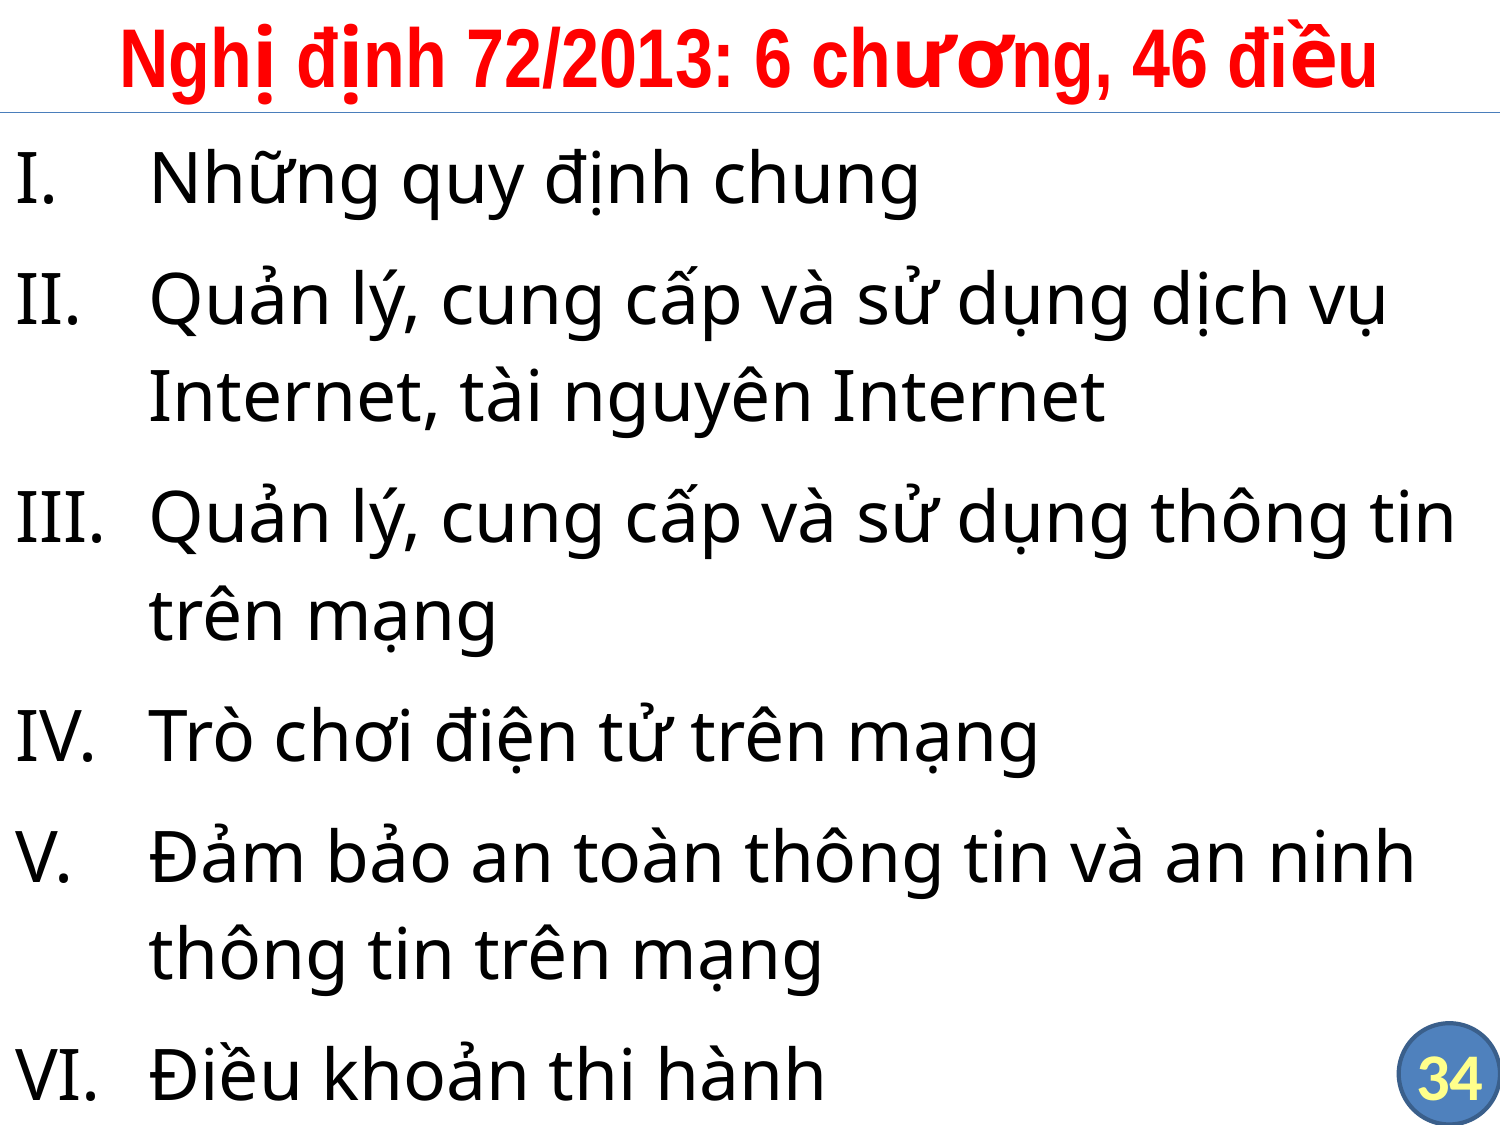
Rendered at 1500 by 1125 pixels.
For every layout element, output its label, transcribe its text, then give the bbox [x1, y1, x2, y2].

slide_number 34 [1399, 1023, 1500, 1125]
list Những quy định chung Quản lý, cung cấp và sử dụng dịch vụ Internet, tài nguyên Internet Quản lý, cung cấp và sử dụng thông tin trên mạng Trò chơi điện tử trên mạng Đảm bảo an toàn thông tin và an ninh thông tin trên mạng Điều khoản thi hành [0, 113, 1500, 1125]
title Nghị định 72/2013: 6 chương, 46 điều [0, 0, 1500, 113]
